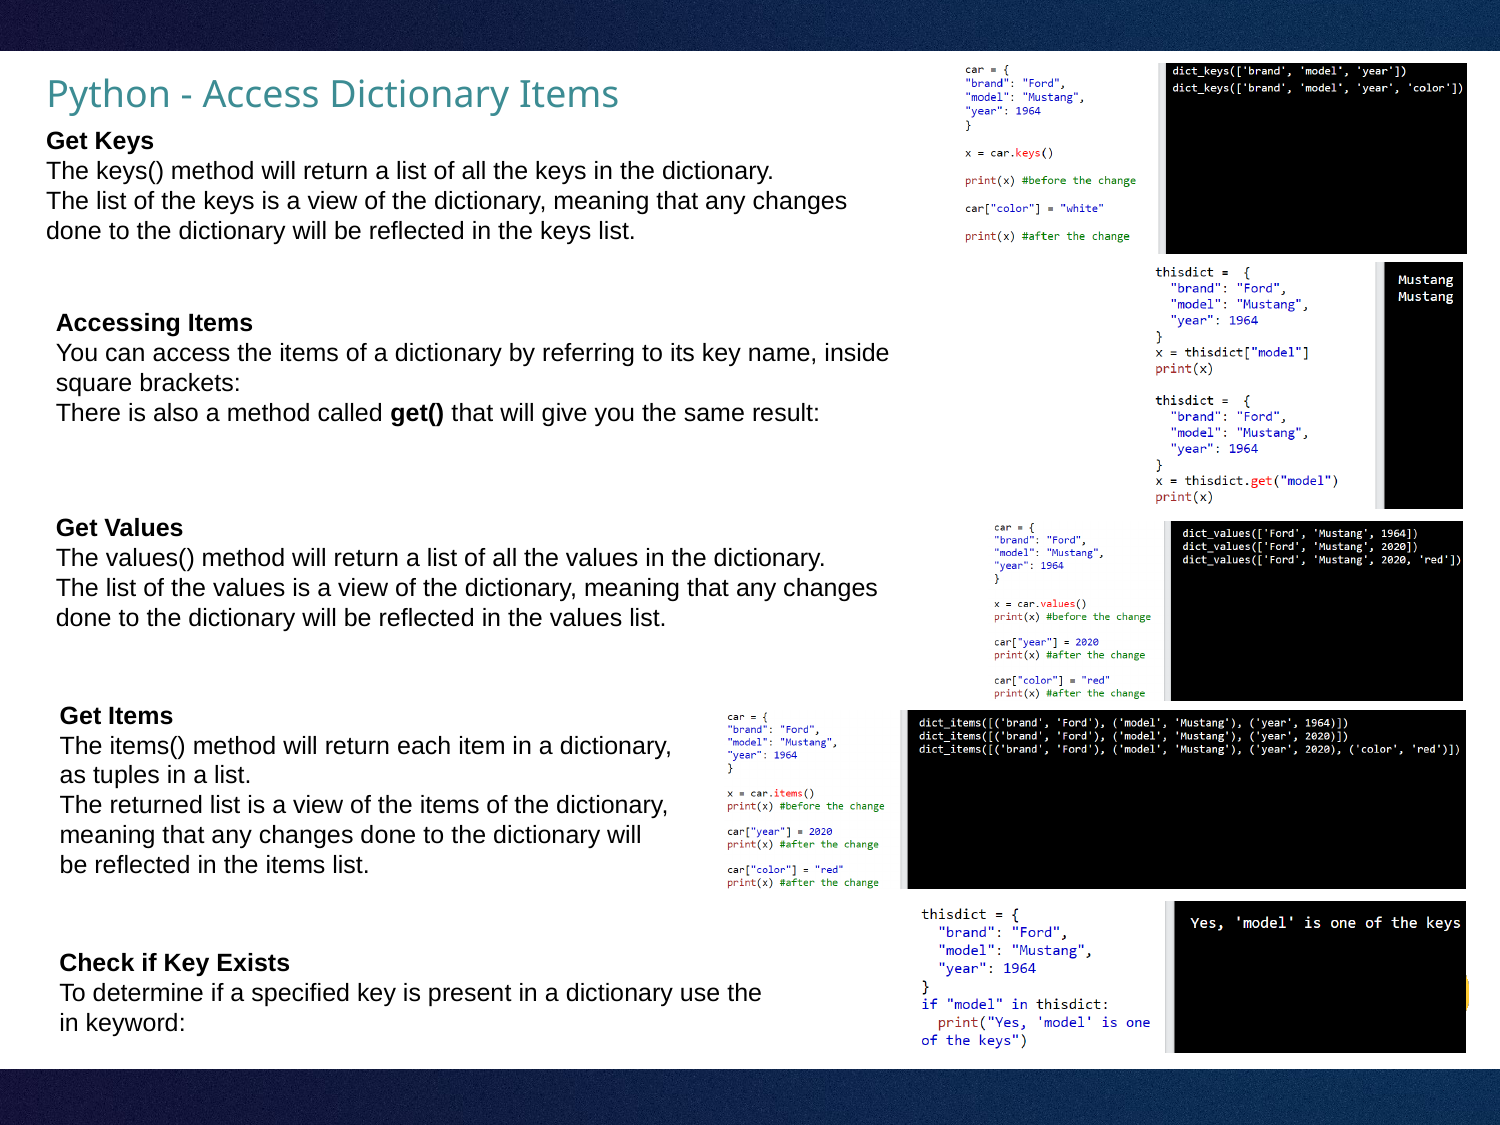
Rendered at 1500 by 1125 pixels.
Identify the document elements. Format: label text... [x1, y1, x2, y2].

picture [916, 901, 1469, 1053]
title Python - Access Dictionary Items [31, 54, 1406, 132]
text_box Accessing Items You can access the items of a dictionary by referring to its key name, inside square brackets: There is also a method called get() that will give you the same result: [40, 299, 966, 464]
picture [959, 63, 1468, 254]
picture [723, 709, 1466, 889]
text_box Get Items The items() method will return each item in a dictionary, as tuples in a list. The returned list is a view of the items of the dictionary, meaning that any changes done to the dictionary will be reflected in the items list. [44, 691, 691, 887]
text_box Get Values The values() method will return a list of all the values in the dictionary. The list of the values is a view of the dictionary, meaning that any changes done to the dictionary will be reflected in the values list. [40, 504, 923, 640]
text_box Get Keys The keys() method will return a list of all the keys in the dictionary. The list of the keys is a view of the dictionary, meaning that any changes done to the dictionary will be reflected in the keys list. [31, 116, 918, 252]
picture [0, 0, 1500, 51]
text_box Check if Key Exists To determine if a specified key is present in a dictionary use the in keyword: [44, 939, 795, 1045]
picture [988, 521, 1463, 701]
picture [1152, 262, 1463, 509]
picture [0, 1069, 1500, 1125]
